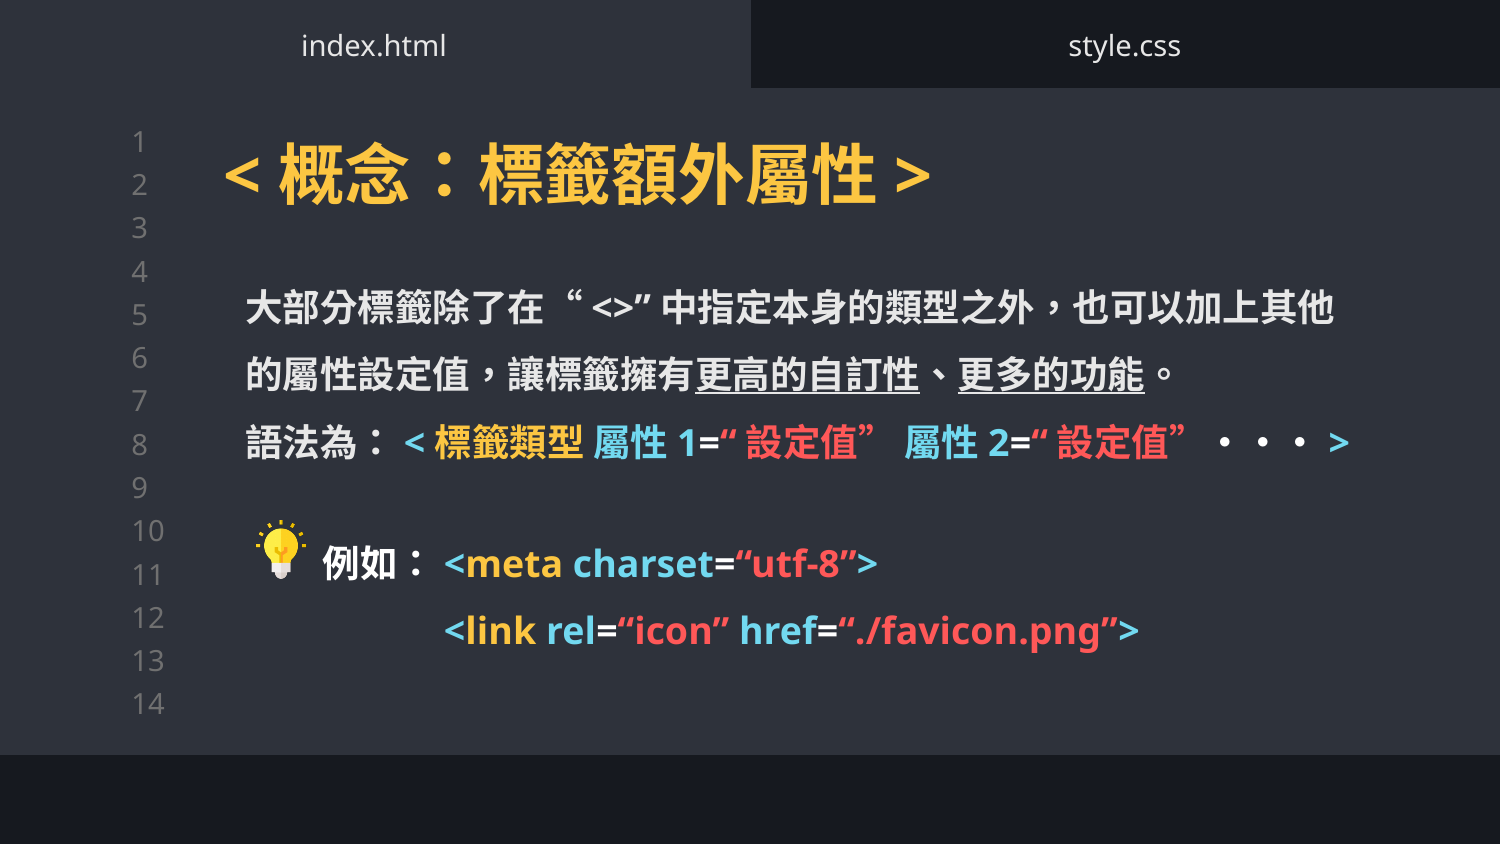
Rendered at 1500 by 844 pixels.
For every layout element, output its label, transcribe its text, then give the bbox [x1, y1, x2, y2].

text_box 大部分標籤除了在“<>”中指定本身的類型之外，也可以加上其他的屬性設定值，讓標籤擁有更高的自訂性、更多的功能。 語法為：<標籤類型 屬性1=“設定值” 屬性2=“設定值”•••> [230, 233, 1377, 491]
subtitle style.css [750, 15, 1500, 74]
subtitle <概念：標籤額外屬性> [208, 134, 974, 211]
subtitle index.html [0, 15, 749, 74]
text_box 例如：<meta charset=“utf-8”> <link rel=“icon” href=“./favicon.png”> [307, 490, 1411, 679]
picture [252, 520, 311, 579]
